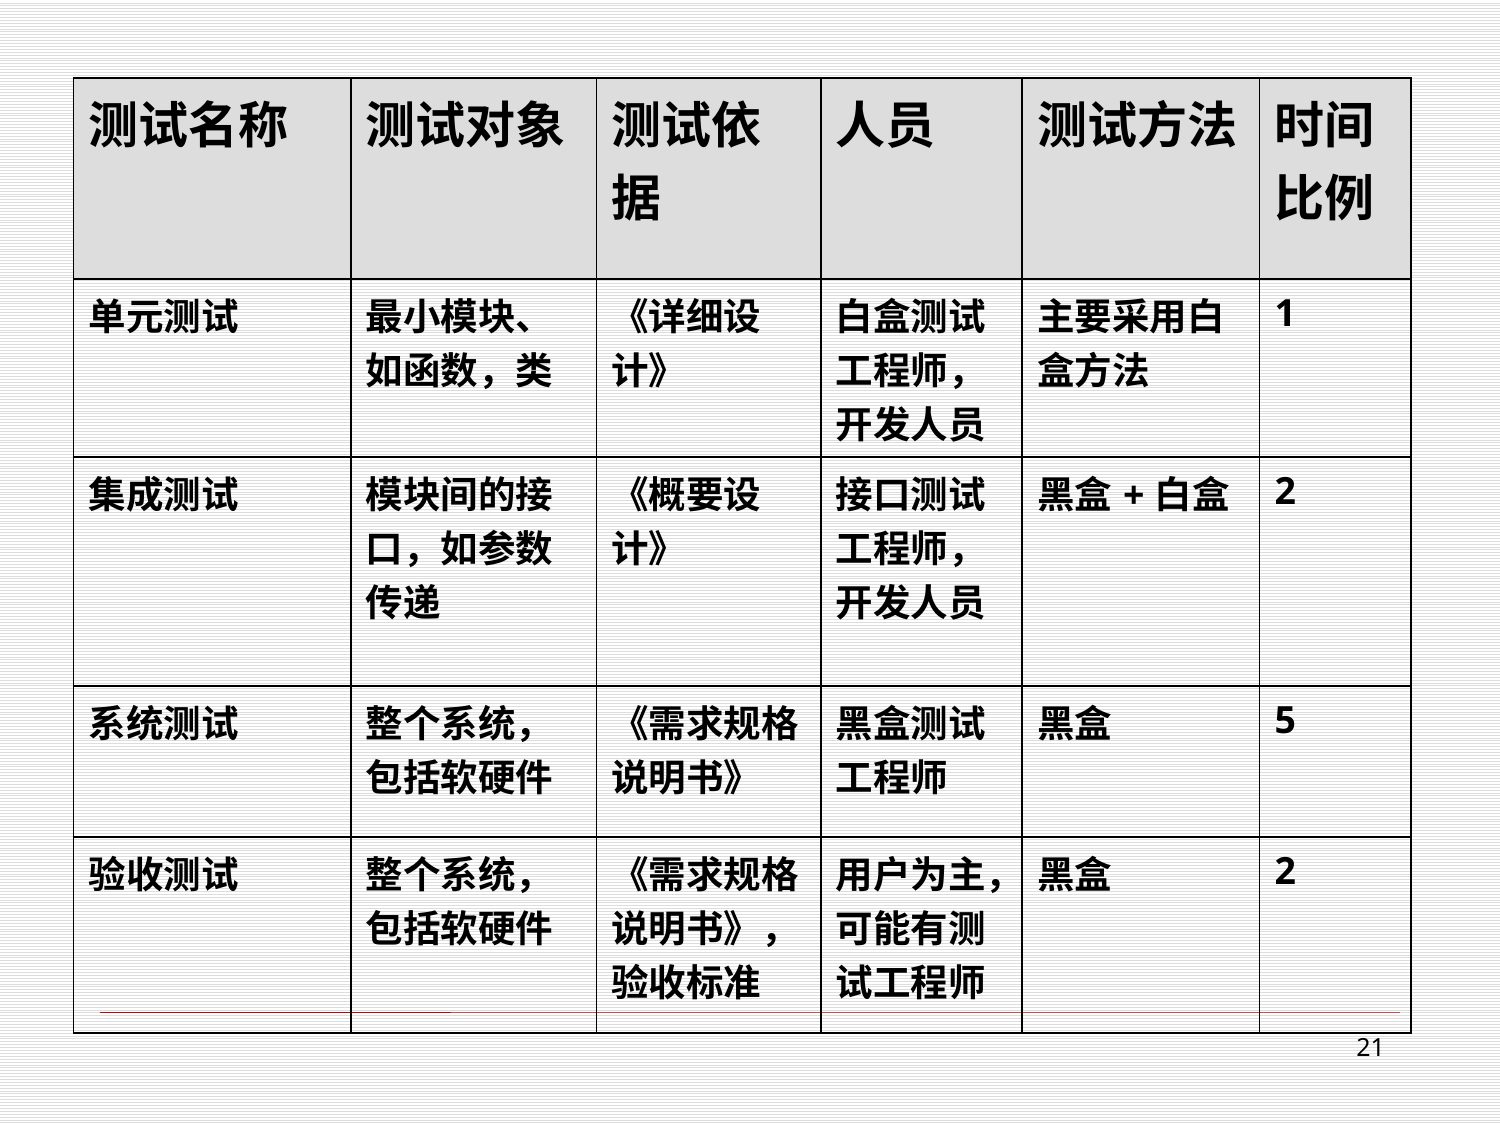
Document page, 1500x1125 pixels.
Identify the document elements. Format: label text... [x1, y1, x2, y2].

table_cell 集成测试 [74, 458, 350, 685]
table_cell 主要采用白盒方法 [1023, 280, 1259, 456]
table_cell 黑盒 [1023, 687, 1259, 836]
table_cell 系统测试 [74, 687, 350, 836]
table_header 测试方法 [1023, 79, 1259, 278]
table_cell 整个系统，包括软硬件 [352, 838, 596, 1032]
table_cell 5 [1260, 687, 1410, 836]
table_cell 2 [1260, 838, 1410, 1032]
table_cell 黑盒 [1023, 838, 1259, 1032]
table_cell 《需求规格说明书》，验收标准 [597, 838, 820, 1032]
table_header 时间比例 [1260, 79, 1410, 278]
table_header 人员 [822, 79, 1021, 278]
table_cell 白盒测试工程师，开发人员 [822, 280, 1021, 456]
table_header 测试名称 [74, 79, 350, 278]
table_cell 最小模块、如函数，类 [352, 280, 596, 456]
table_header 测试对象 [352, 79, 596, 278]
table_cell 模块间的接口，如参数传递 [352, 458, 596, 685]
table_cell 2 [1260, 458, 1410, 685]
table_cell 验收测试 [74, 838, 350, 1032]
table_cell 用户为主，可能有测试工程师 [822, 838, 1021, 1032]
table_header 测试依据 [597, 79, 820, 278]
table_cell 黑盒+白盒 [1023, 458, 1259, 685]
table_cell 接口测试工程师，开发人员 [822, 458, 1021, 685]
table_cell 黑盒测试工程师 [822, 687, 1021, 836]
table_cell 《详细设计》 [597, 280, 820, 456]
table_cell 《需求规格说明书》 [597, 687, 820, 836]
table_cell 《概要设计》 [597, 458, 820, 685]
table_cell 单元测试 [74, 280, 350, 456]
table_cell 1 [1260, 280, 1410, 456]
table_cell 整个系统，包括软硬件 [352, 687, 596, 836]
slide_number 21 [1074, 1024, 1401, 1103]
